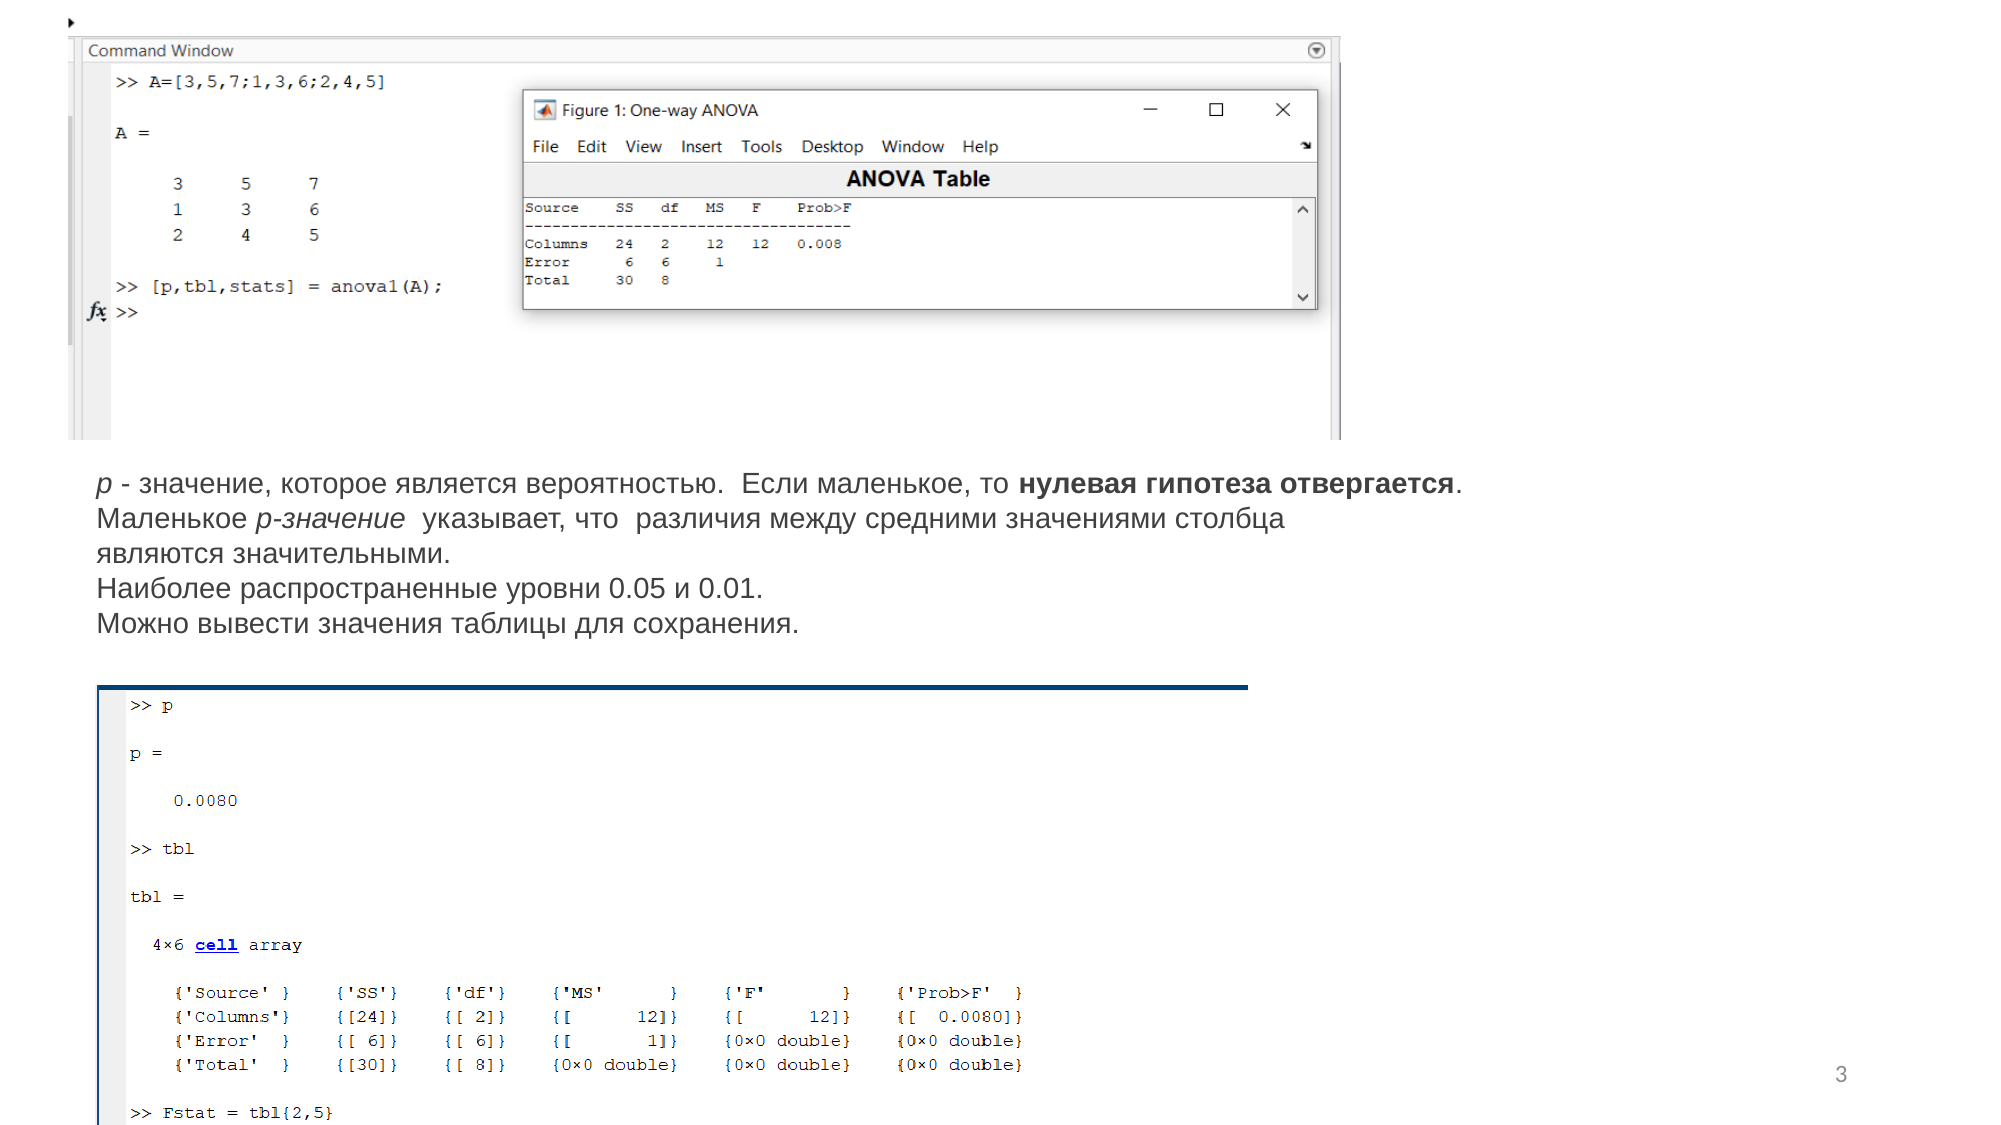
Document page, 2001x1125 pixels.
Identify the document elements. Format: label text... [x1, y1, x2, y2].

picture [68, 18, 1341, 440]
slide_number 3 [1412, 1042, 1863, 1103]
picture [95, 685, 1248, 1125]
text_box p - значение, которое является вероятностью. Если маленькое, то нулевая гипотеза отвергается. Маленькое p-значение указывает, что различия между средними значениями столбца являются значительными. Наиболее распространенные уровни 0.05 и 0.01. Можно вывести значения таблицы для сохранения. [81, 457, 1487, 647]
